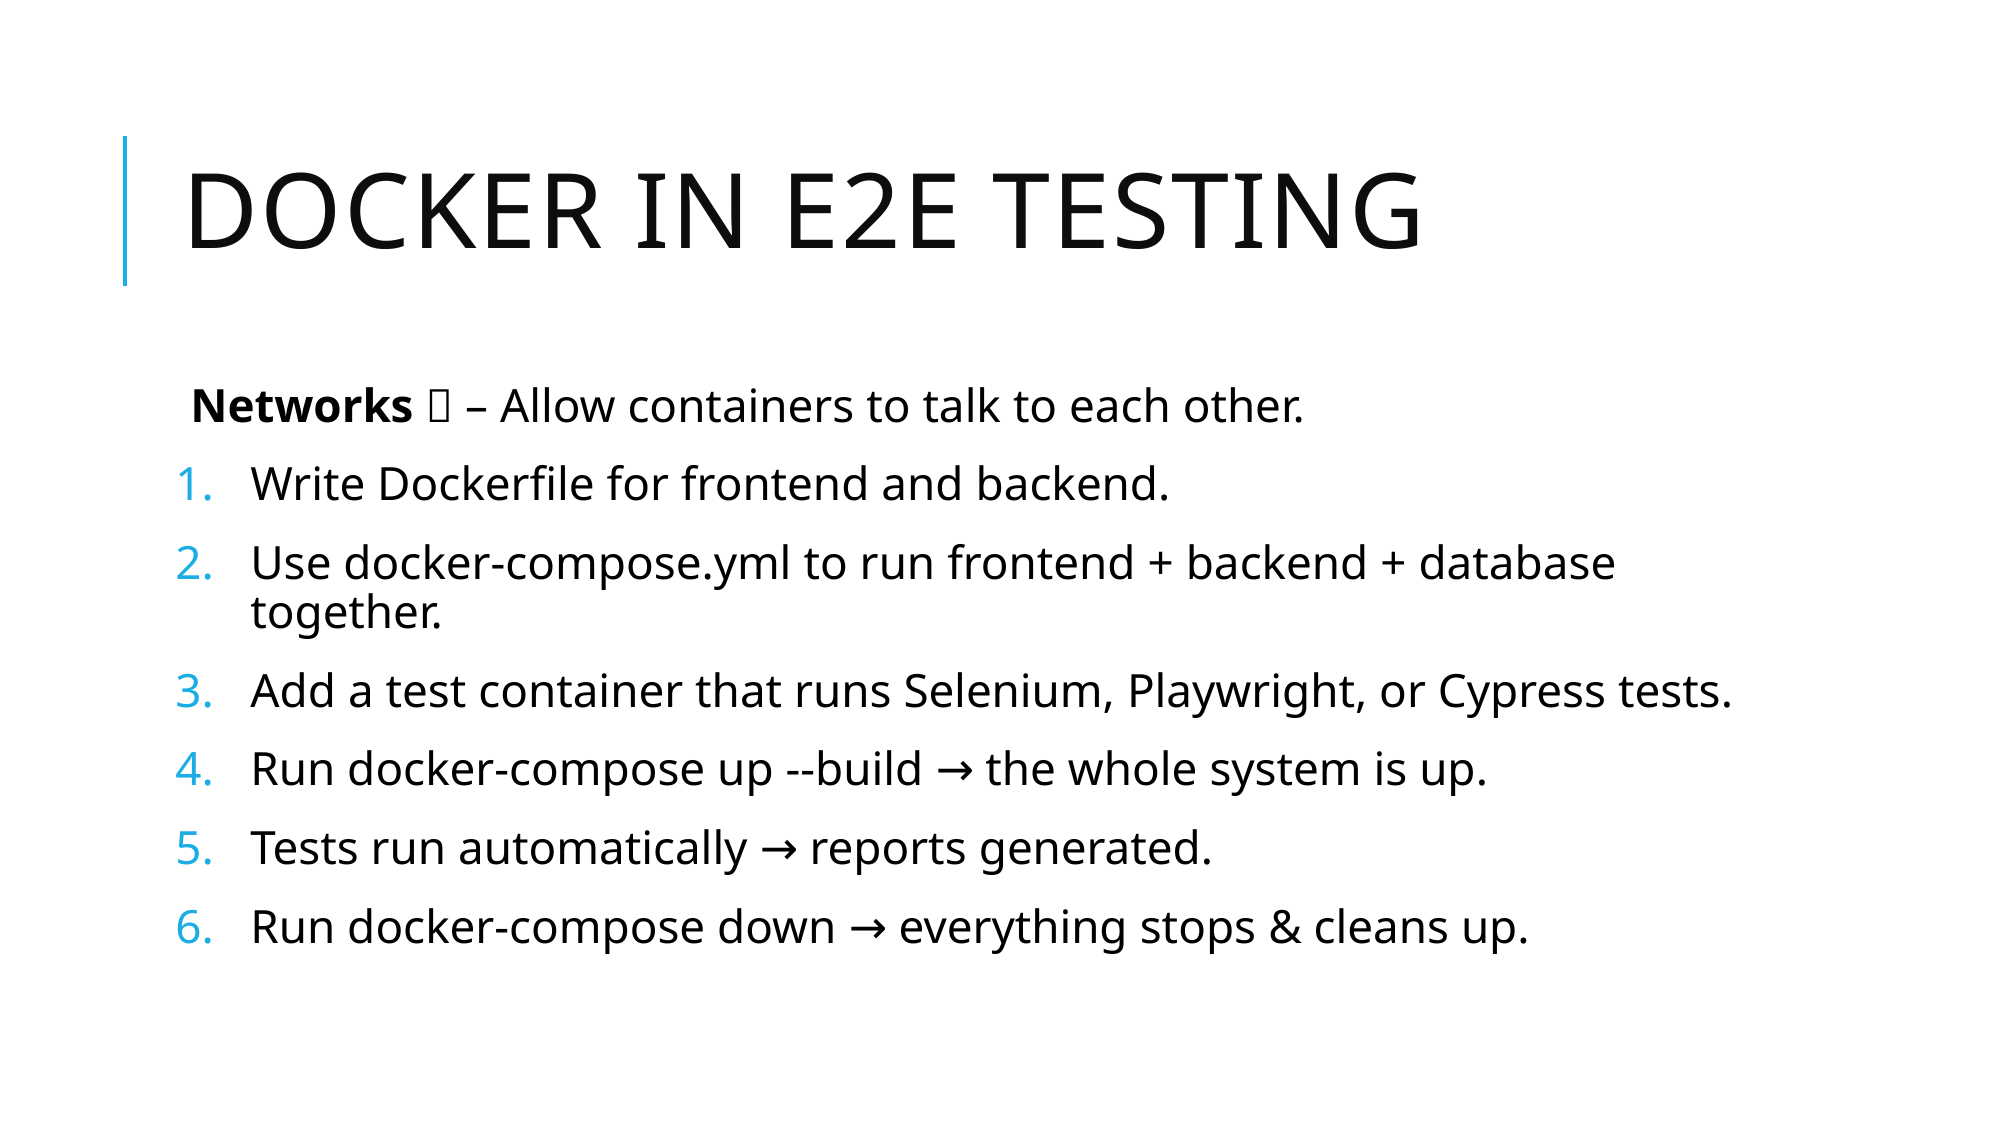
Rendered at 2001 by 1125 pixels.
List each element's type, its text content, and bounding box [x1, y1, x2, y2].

title Docker in e2e testing [168, 96, 1763, 342]
list Networks 🌐 – Allow containers to talk to each other. Write Dockerfile for frontend and backend. Use docker-compose.yml to run frontend + backend + database together. Add a test container that runs Selenium, Playwright, or Cypress tests. Run docker-compose up --build → the whole system is up. Tests run automatically → reports generated. Run docker-compose down → everything stops & cleans up. [168, 375, 1763, 1035]
